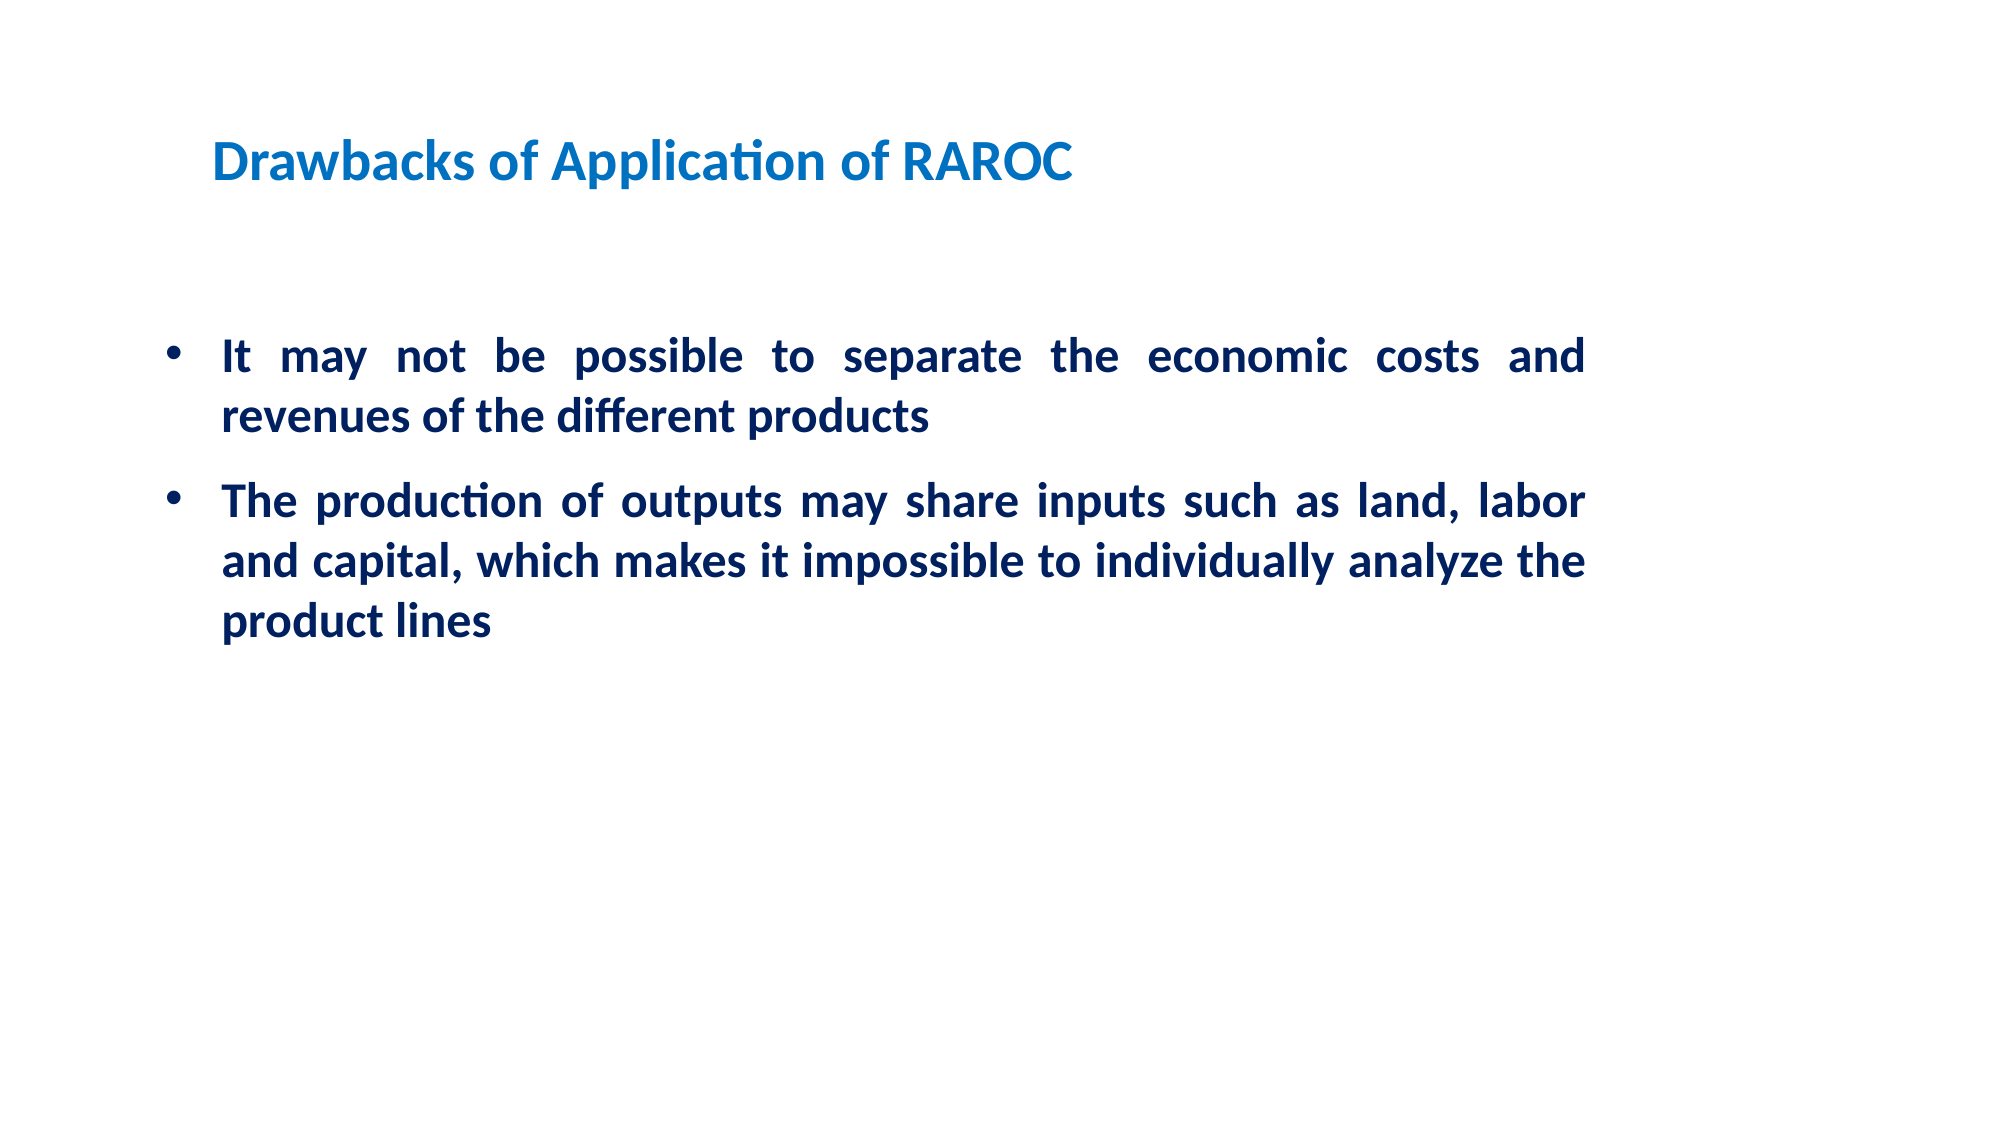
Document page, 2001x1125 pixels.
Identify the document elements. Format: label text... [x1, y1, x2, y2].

text_box It may not be possible to separate the economic costs and revenues of the different products The production of outputs may share inputs such as land, labor and capital, which makes it impossible to individually analyze the product lines [150, 315, 1603, 1125]
text_box Drawbacks of Application of RAROC [197, 114, 1724, 270]
